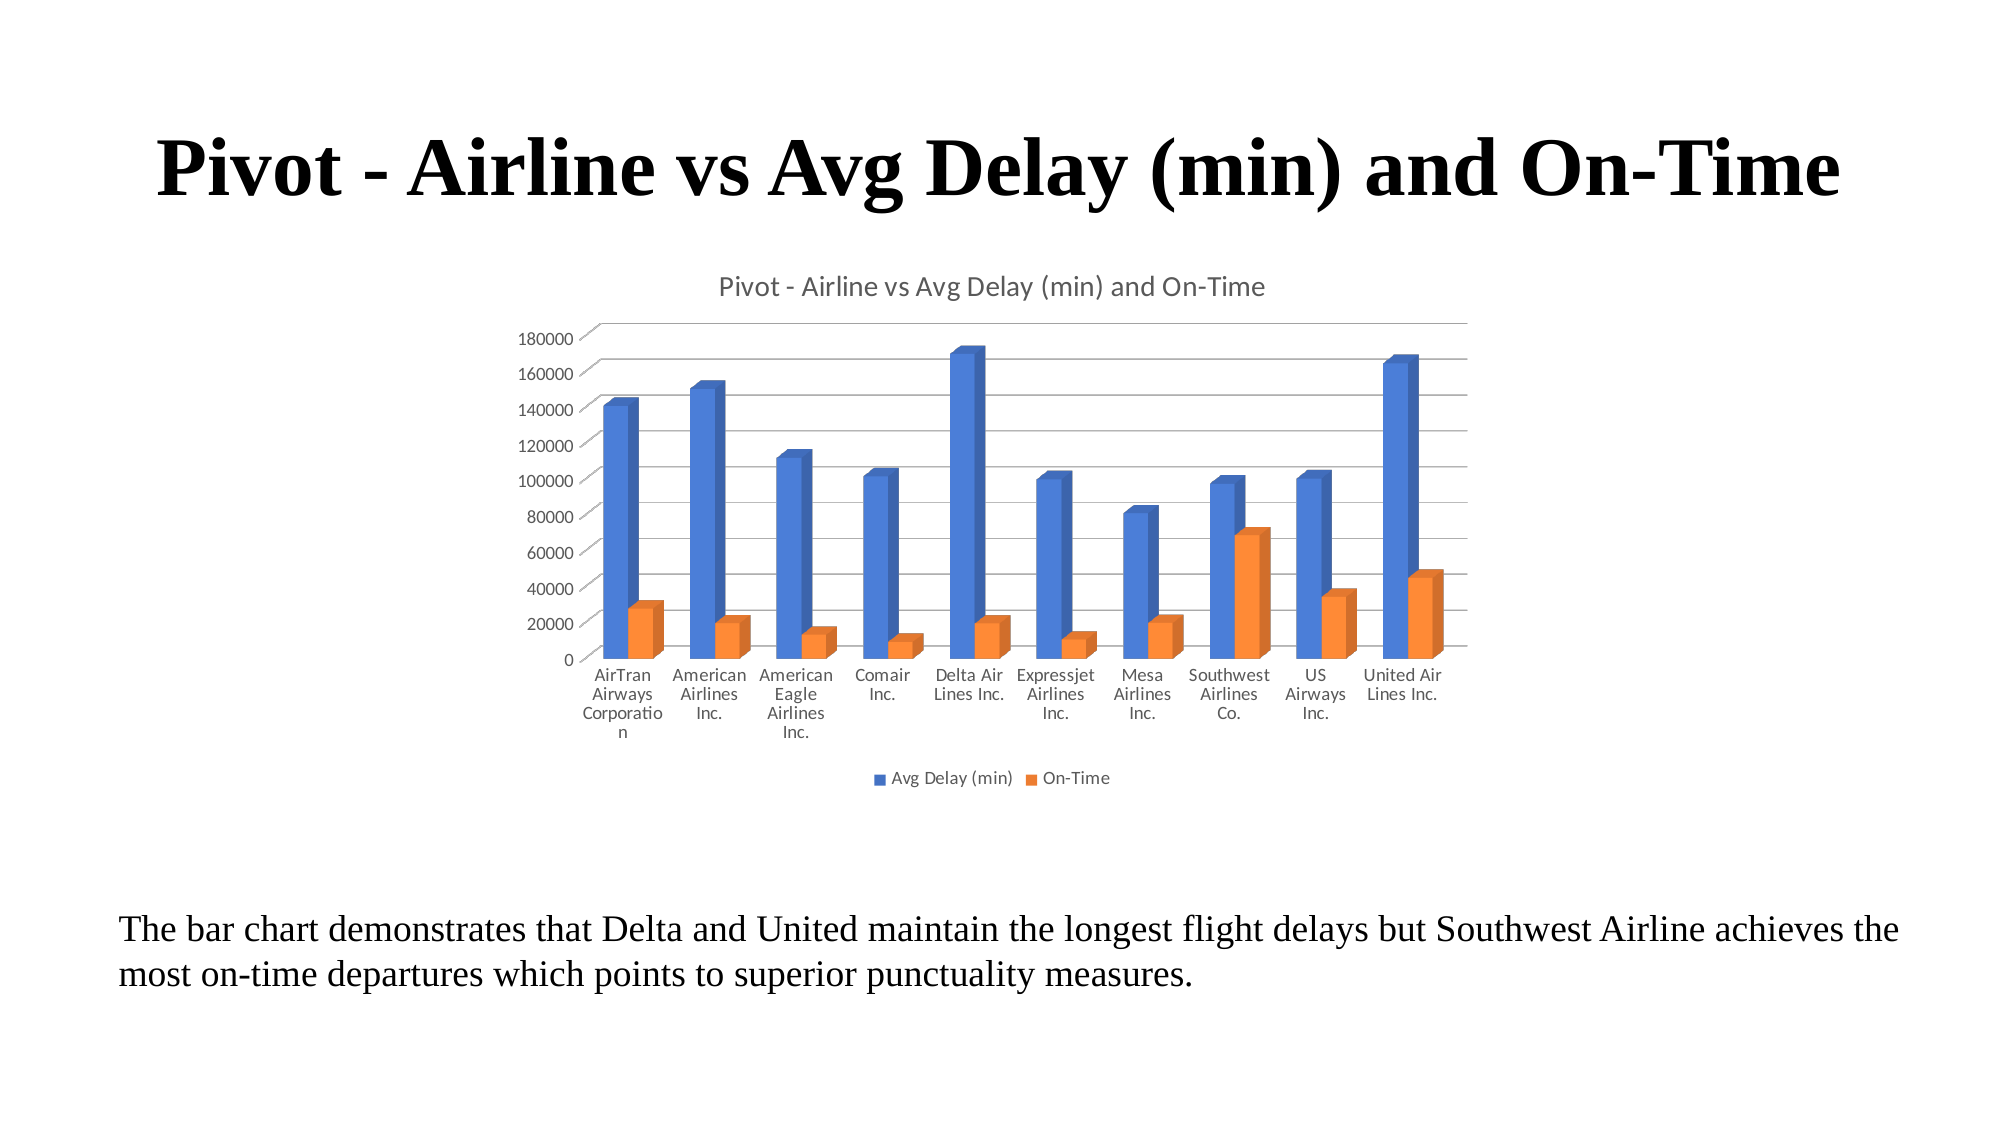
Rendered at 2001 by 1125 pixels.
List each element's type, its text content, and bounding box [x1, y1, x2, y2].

chart [477, 246, 1507, 796]
title Pivot - Airline vs Avg Delay (min) and On-Time [137, 59, 1863, 278]
text_box The bar chart demonstrates that Delta and United maintain the longest flight delays but Southwest Airline achieves the most on-time departures which points to superior punctuality measures. [103, 896, 1918, 1001]
